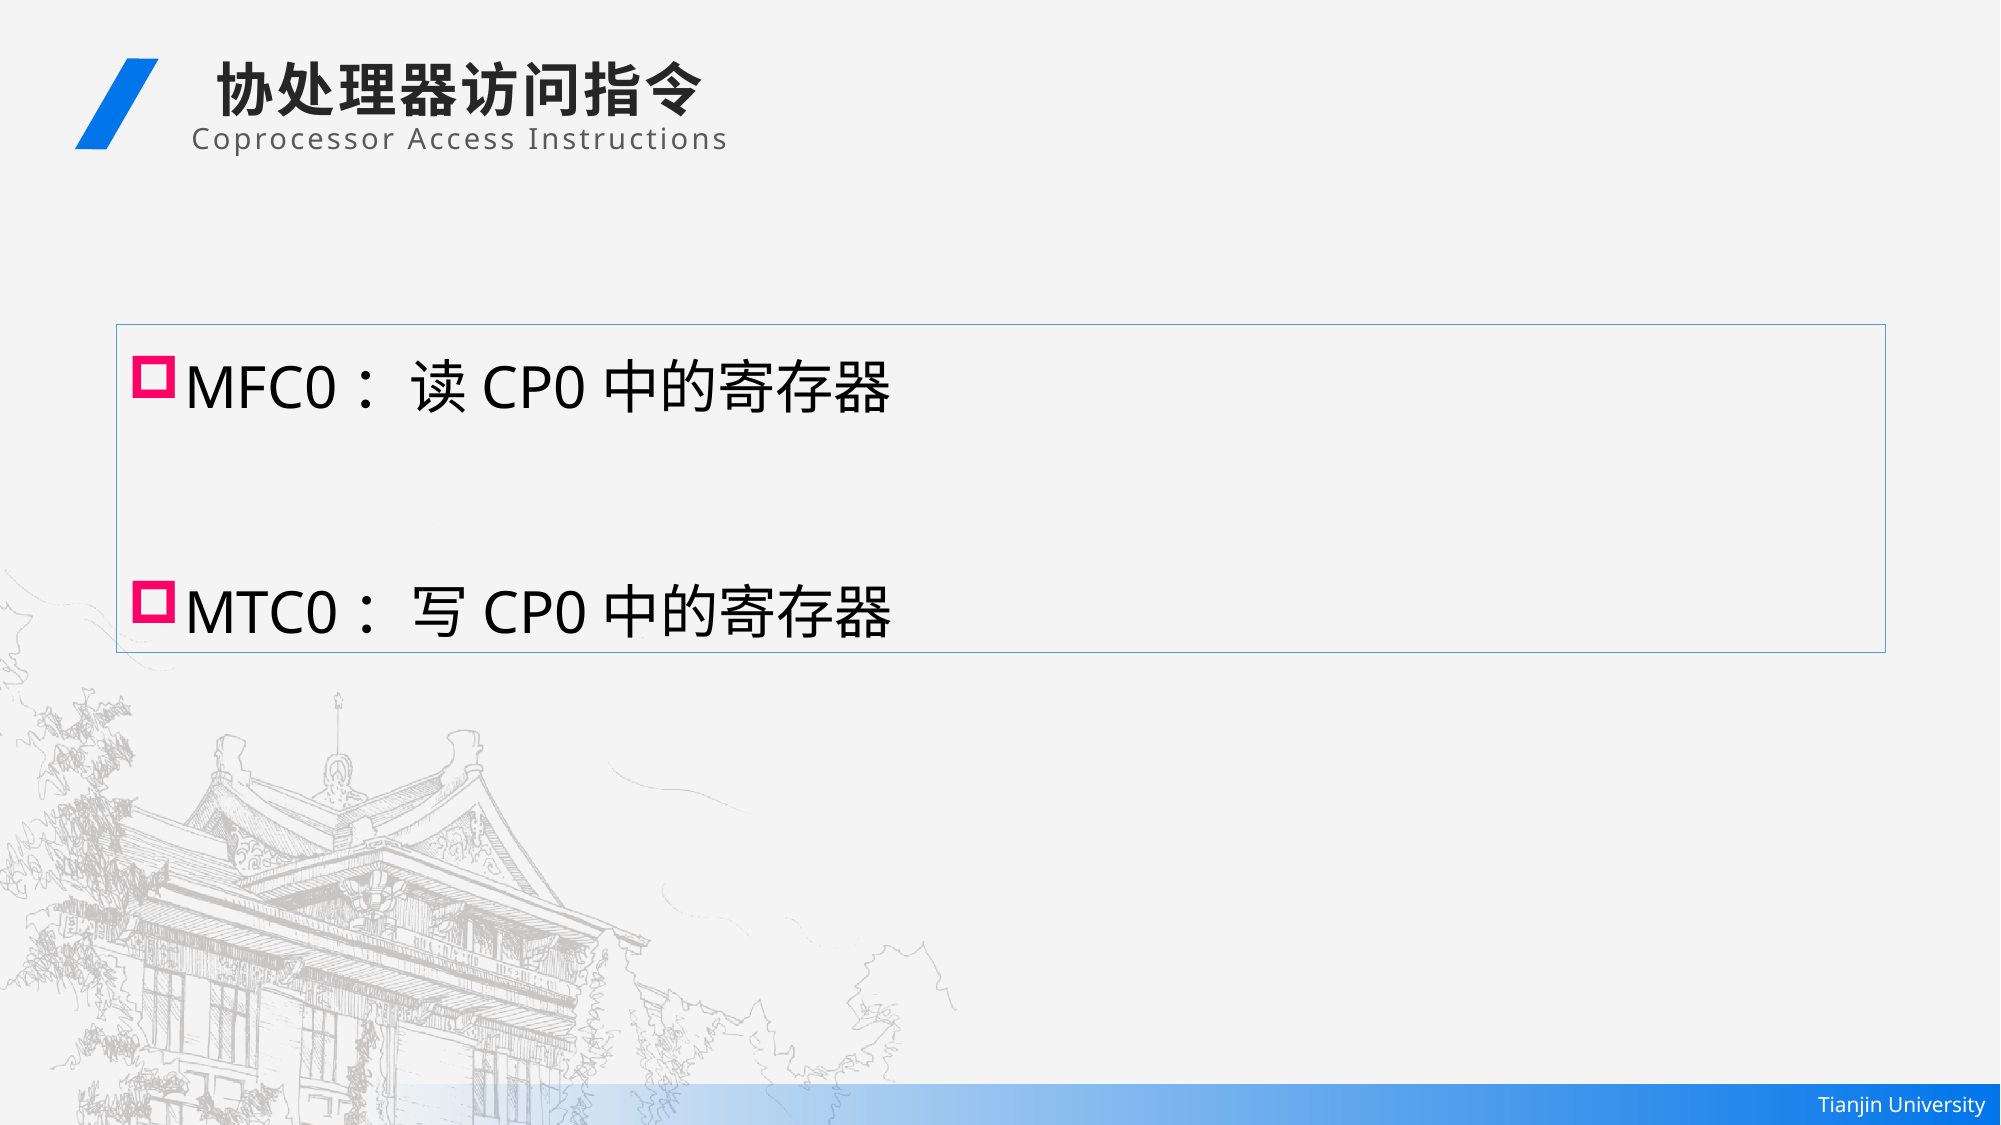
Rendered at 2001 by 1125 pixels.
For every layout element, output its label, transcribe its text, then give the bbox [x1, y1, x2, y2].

text_box [74, 119, 92, 150]
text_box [92, 45, 826, 164]
text_box MFC0：读CP0中的寄存器 MTC0：写CP0中的寄存器 [116, 324, 1886, 653]
